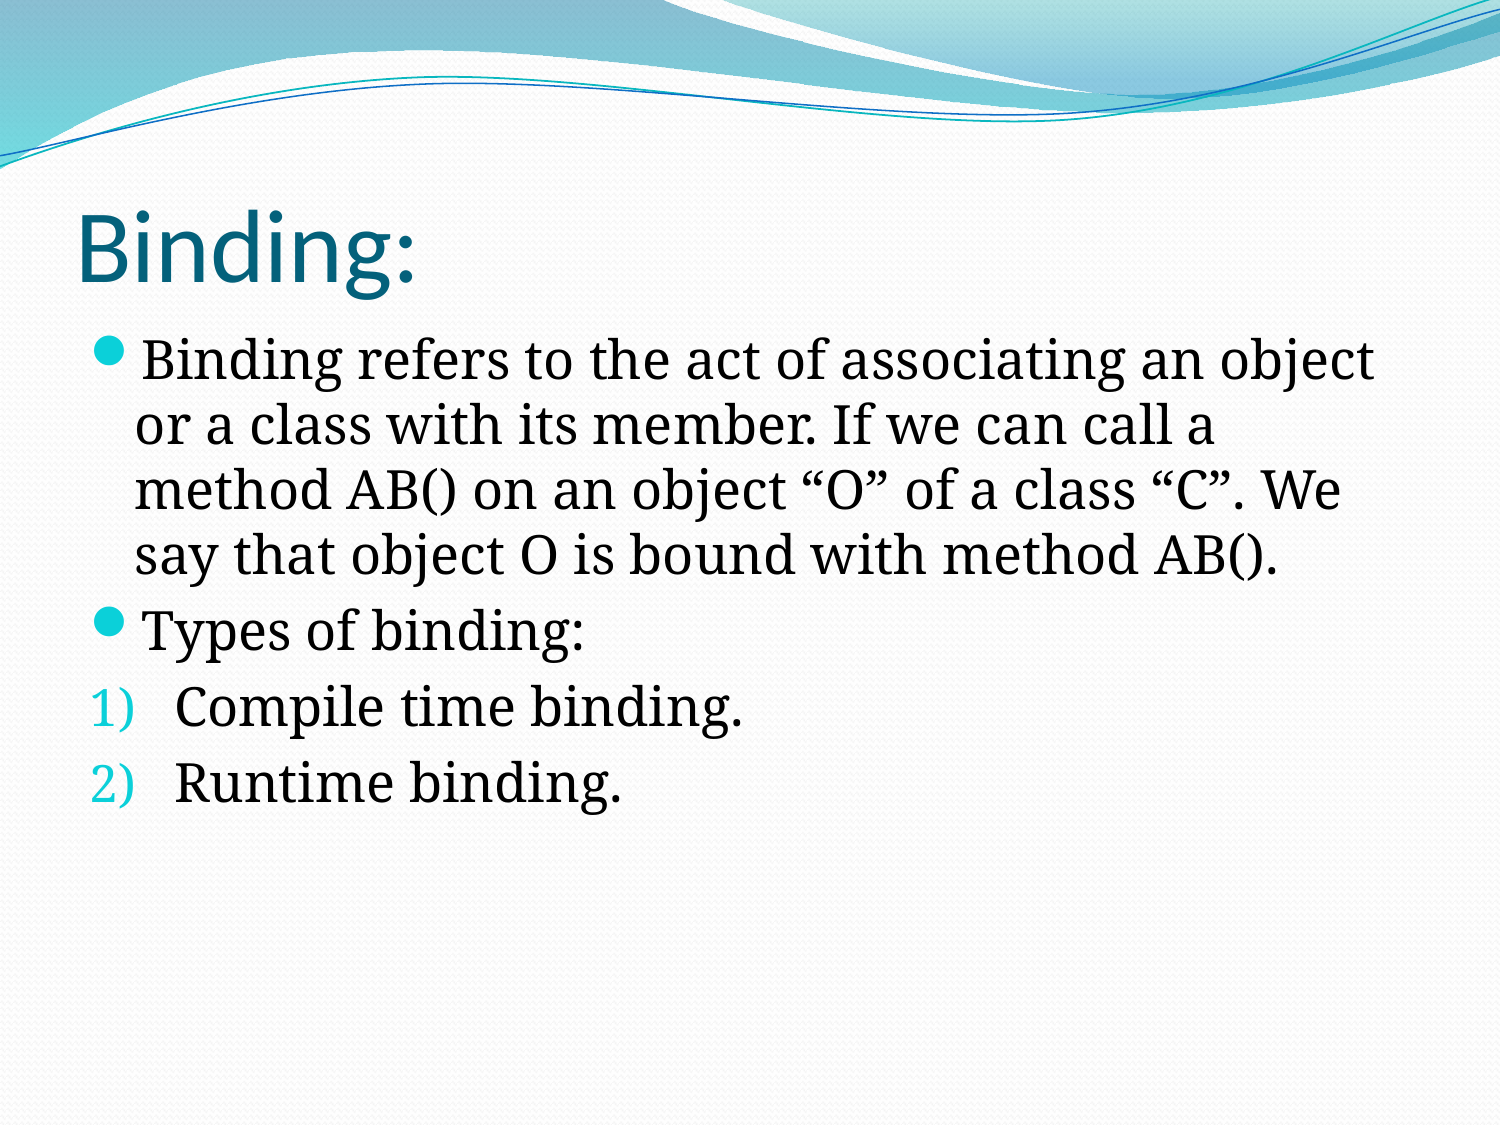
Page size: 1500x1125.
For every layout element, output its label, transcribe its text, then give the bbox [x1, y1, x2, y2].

title Binding: [75, 115, 1425, 303]
list Binding refers to the act of associating an object or a class with its member. If we can call a method AB() on an object “O” of a class “C”. We say that object O is bound with method AB(). Types of binding: Compile time binding. Runtime binding. [75, 317, 1425, 1038]
